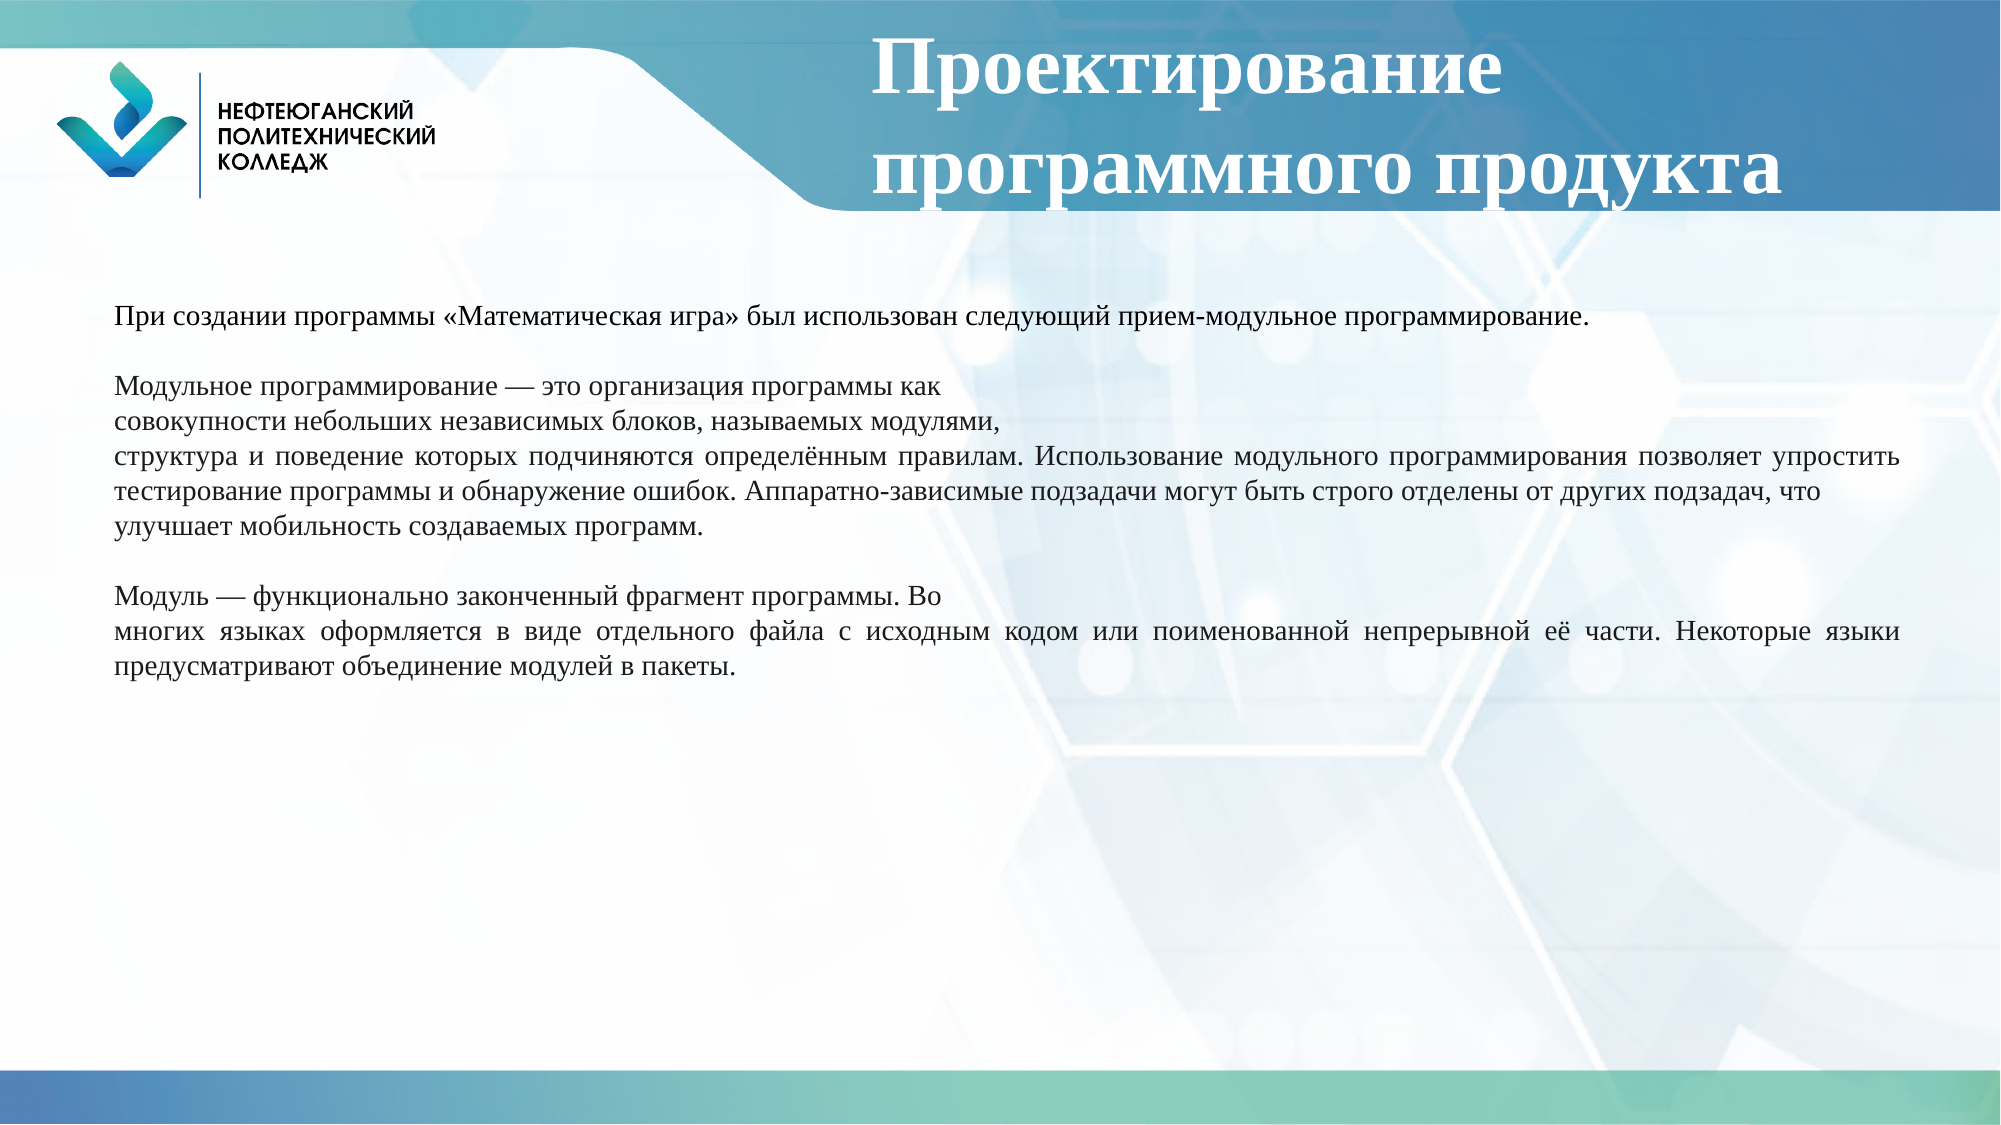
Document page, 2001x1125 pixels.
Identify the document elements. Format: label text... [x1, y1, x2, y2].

title Проектирование программного продукта [856, 18, 1825, 202]
picture [0, 0, 2001, 1125]
text_box При создании программы «Математическая игра» был использован следующий прием-модульное программирование. Модульное программирование — это организация программы как совокупности небольших независимых блоков, называемых модулями, структура и поведение которых подчиняются определённым правилам. Использование модульного программирования позволяет упростить тестирование программы и обнаружение ошибок. Аппаратно-зависимые подзадачи могут быть строго отделены от других подзадач, что улучшает мобильность создаваемых программ. Модуль — функционально законченный фрагмент программы. Во многих языках оформляется в виде отдельного файла с исходным кодом или поименованной непрерывной её части. Некоторые языки предусматривают объединение модулей в пакеты. [99, 288, 1917, 729]
